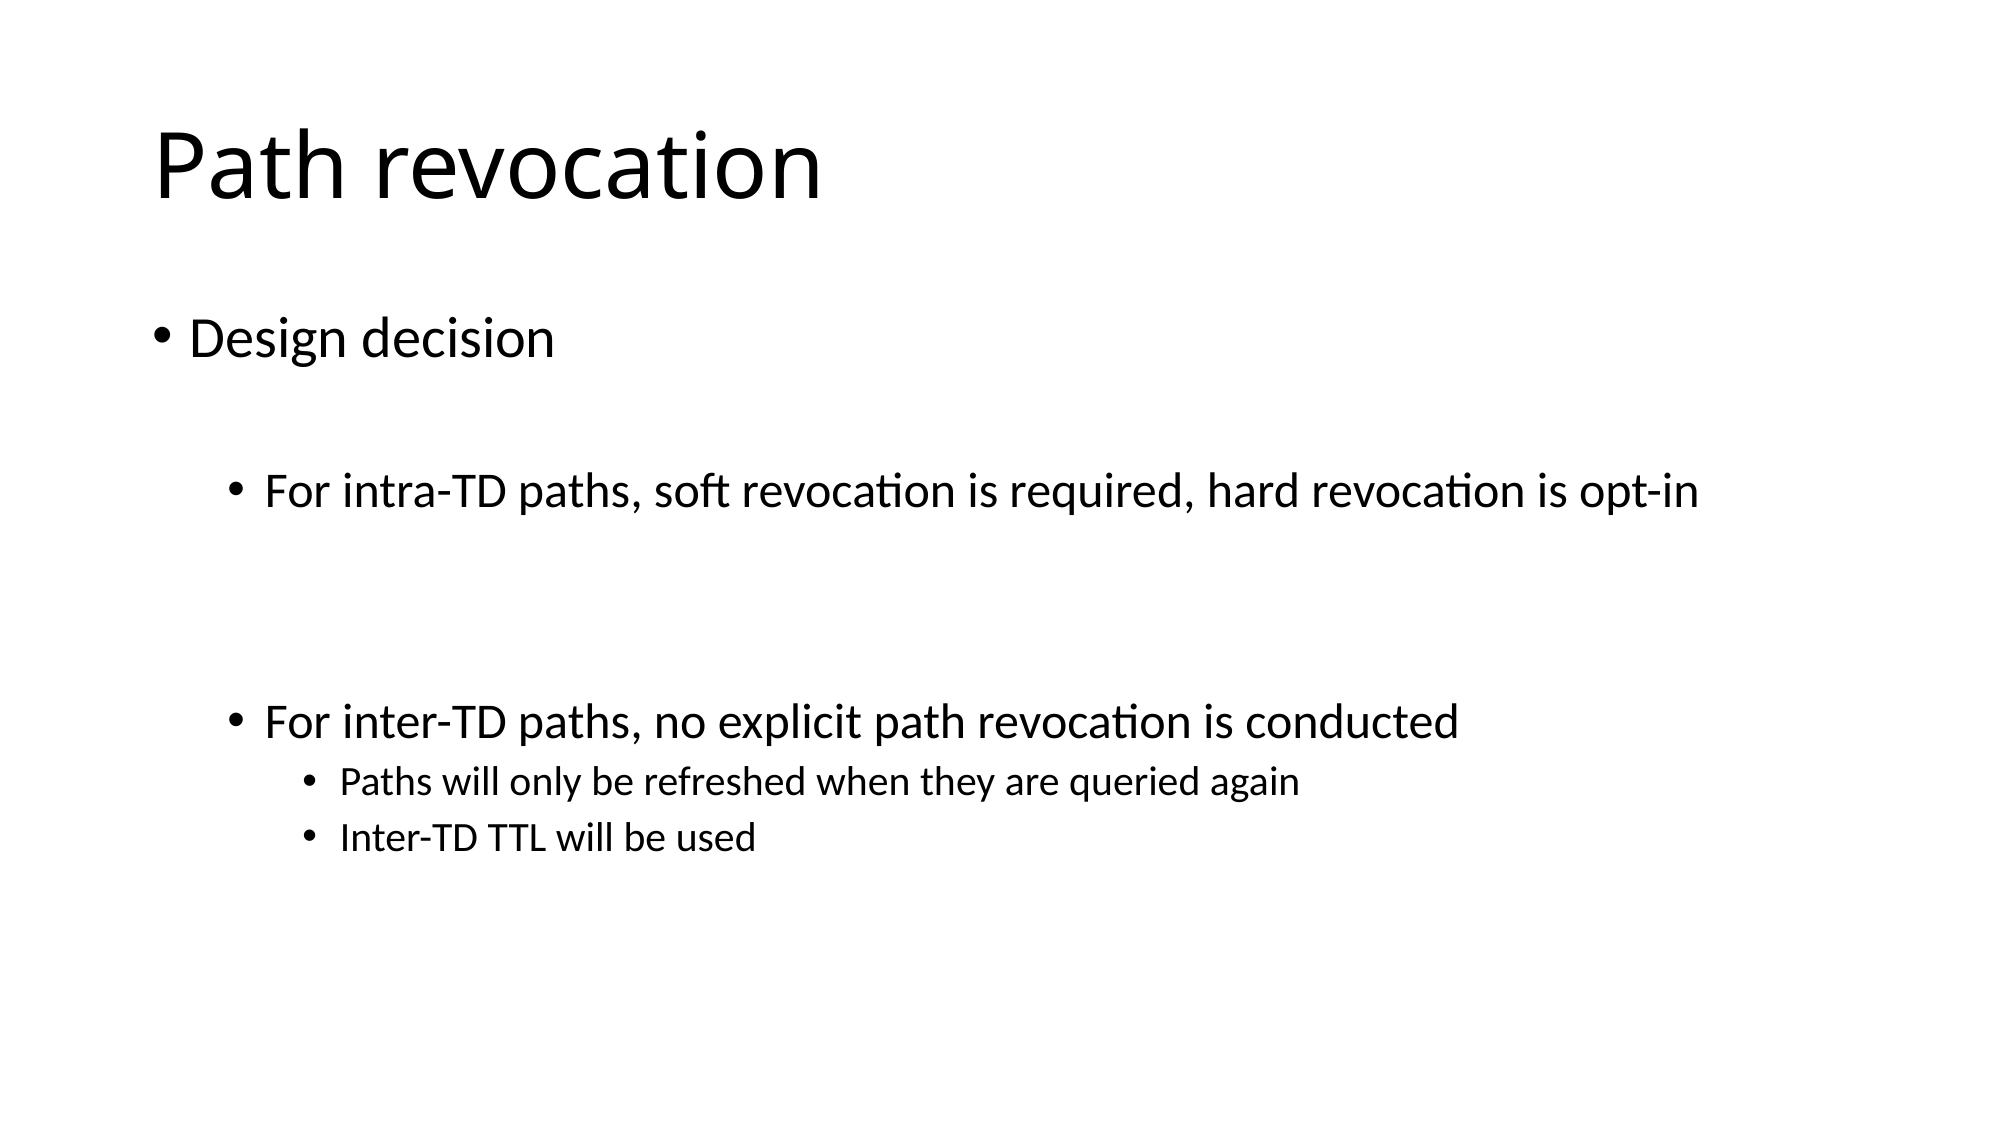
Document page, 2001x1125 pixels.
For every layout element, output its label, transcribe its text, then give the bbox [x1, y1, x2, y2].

title Path revocation [137, 59, 1863, 278]
list Design decision For intra-TD paths, soft revocation is required, hard revocation is opt-in For inter-TD paths, no explicit path revocation is conducted Paths will only be refreshed when they are queried again Inter-TD TTL will be used [137, 299, 1863, 1014]
